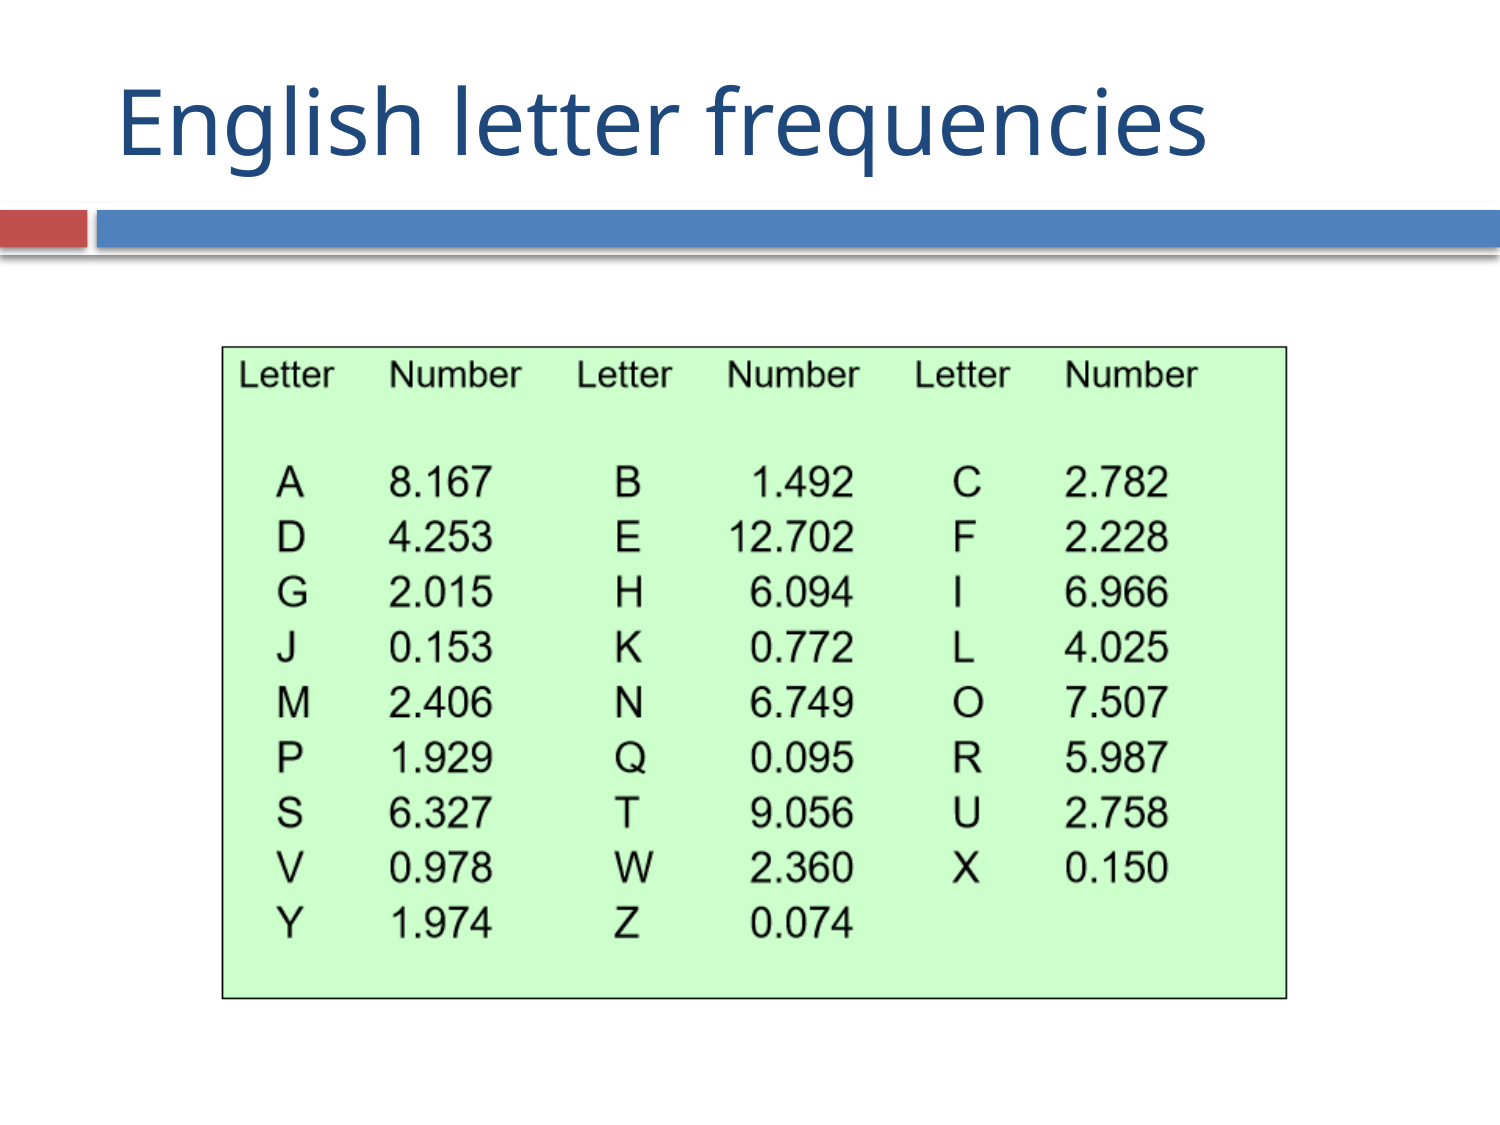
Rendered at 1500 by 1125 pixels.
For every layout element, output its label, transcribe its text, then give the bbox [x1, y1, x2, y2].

title English letter frequencies [100, 37, 1438, 200]
picture [186, 323, 1314, 1012]
